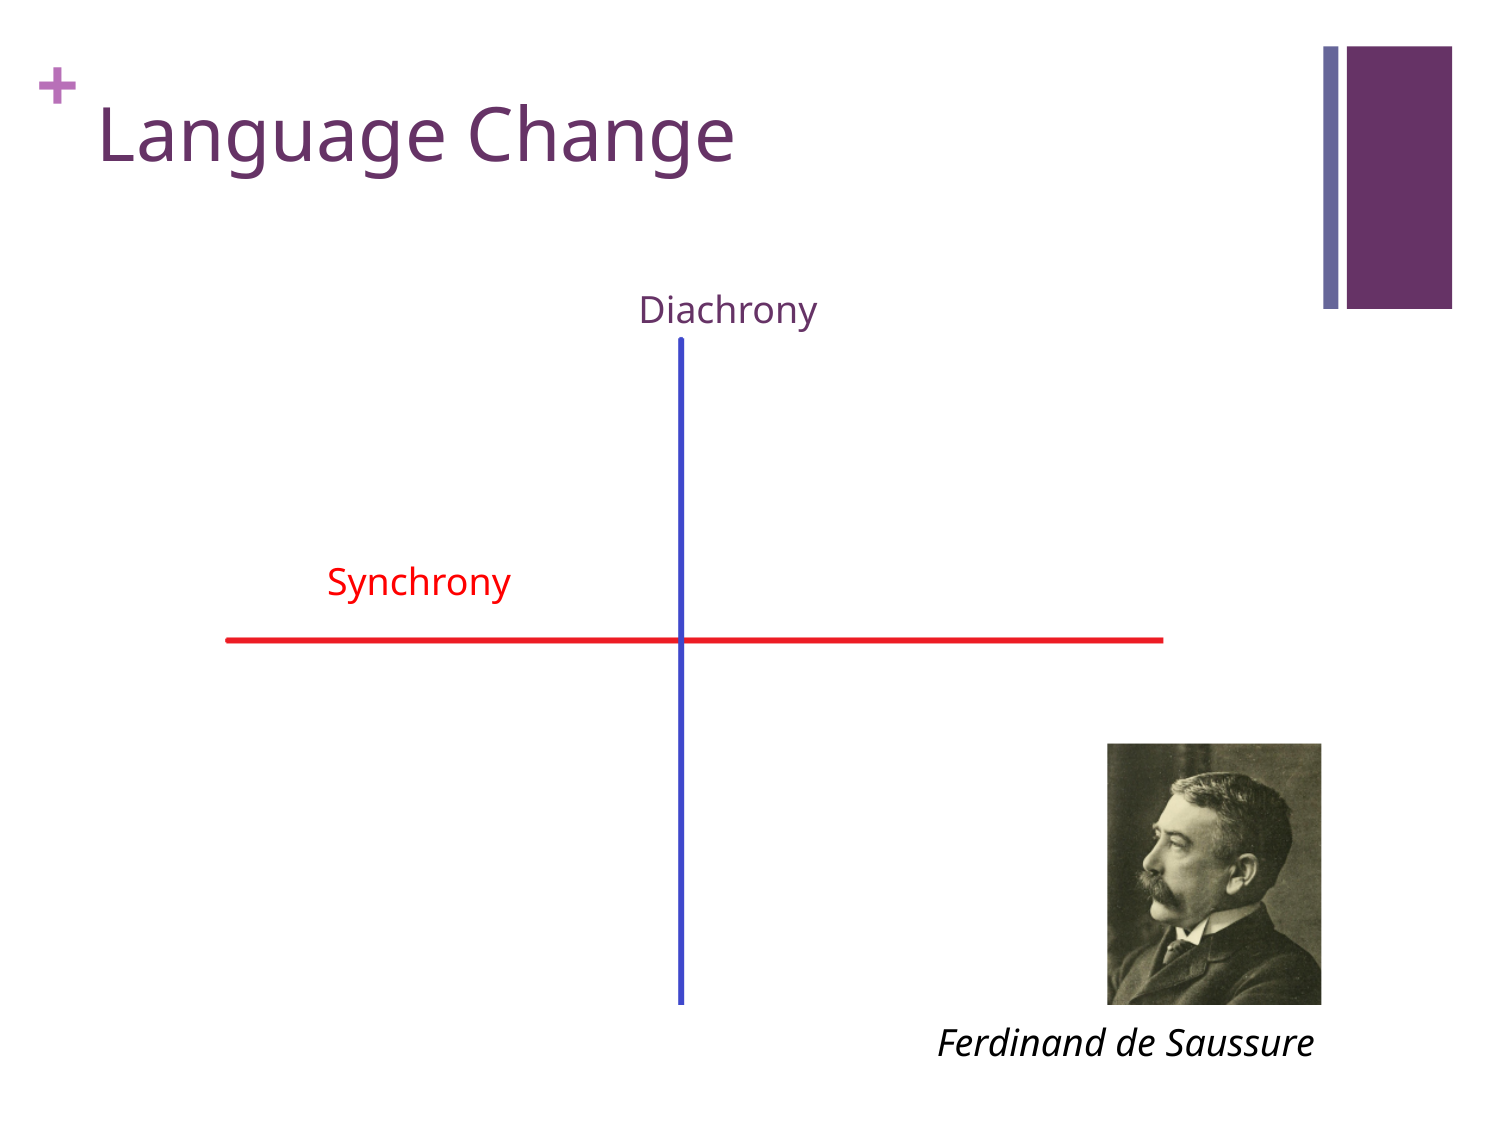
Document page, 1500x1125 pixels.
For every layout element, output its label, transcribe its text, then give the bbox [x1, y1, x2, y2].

text_box Diachrony [623, 278, 833, 321]
title Language Change [81, 79, 1322, 263]
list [81, 324, 1322, 1006]
text_box Ferdinand de Saussure [922, 1011, 1340, 1072]
